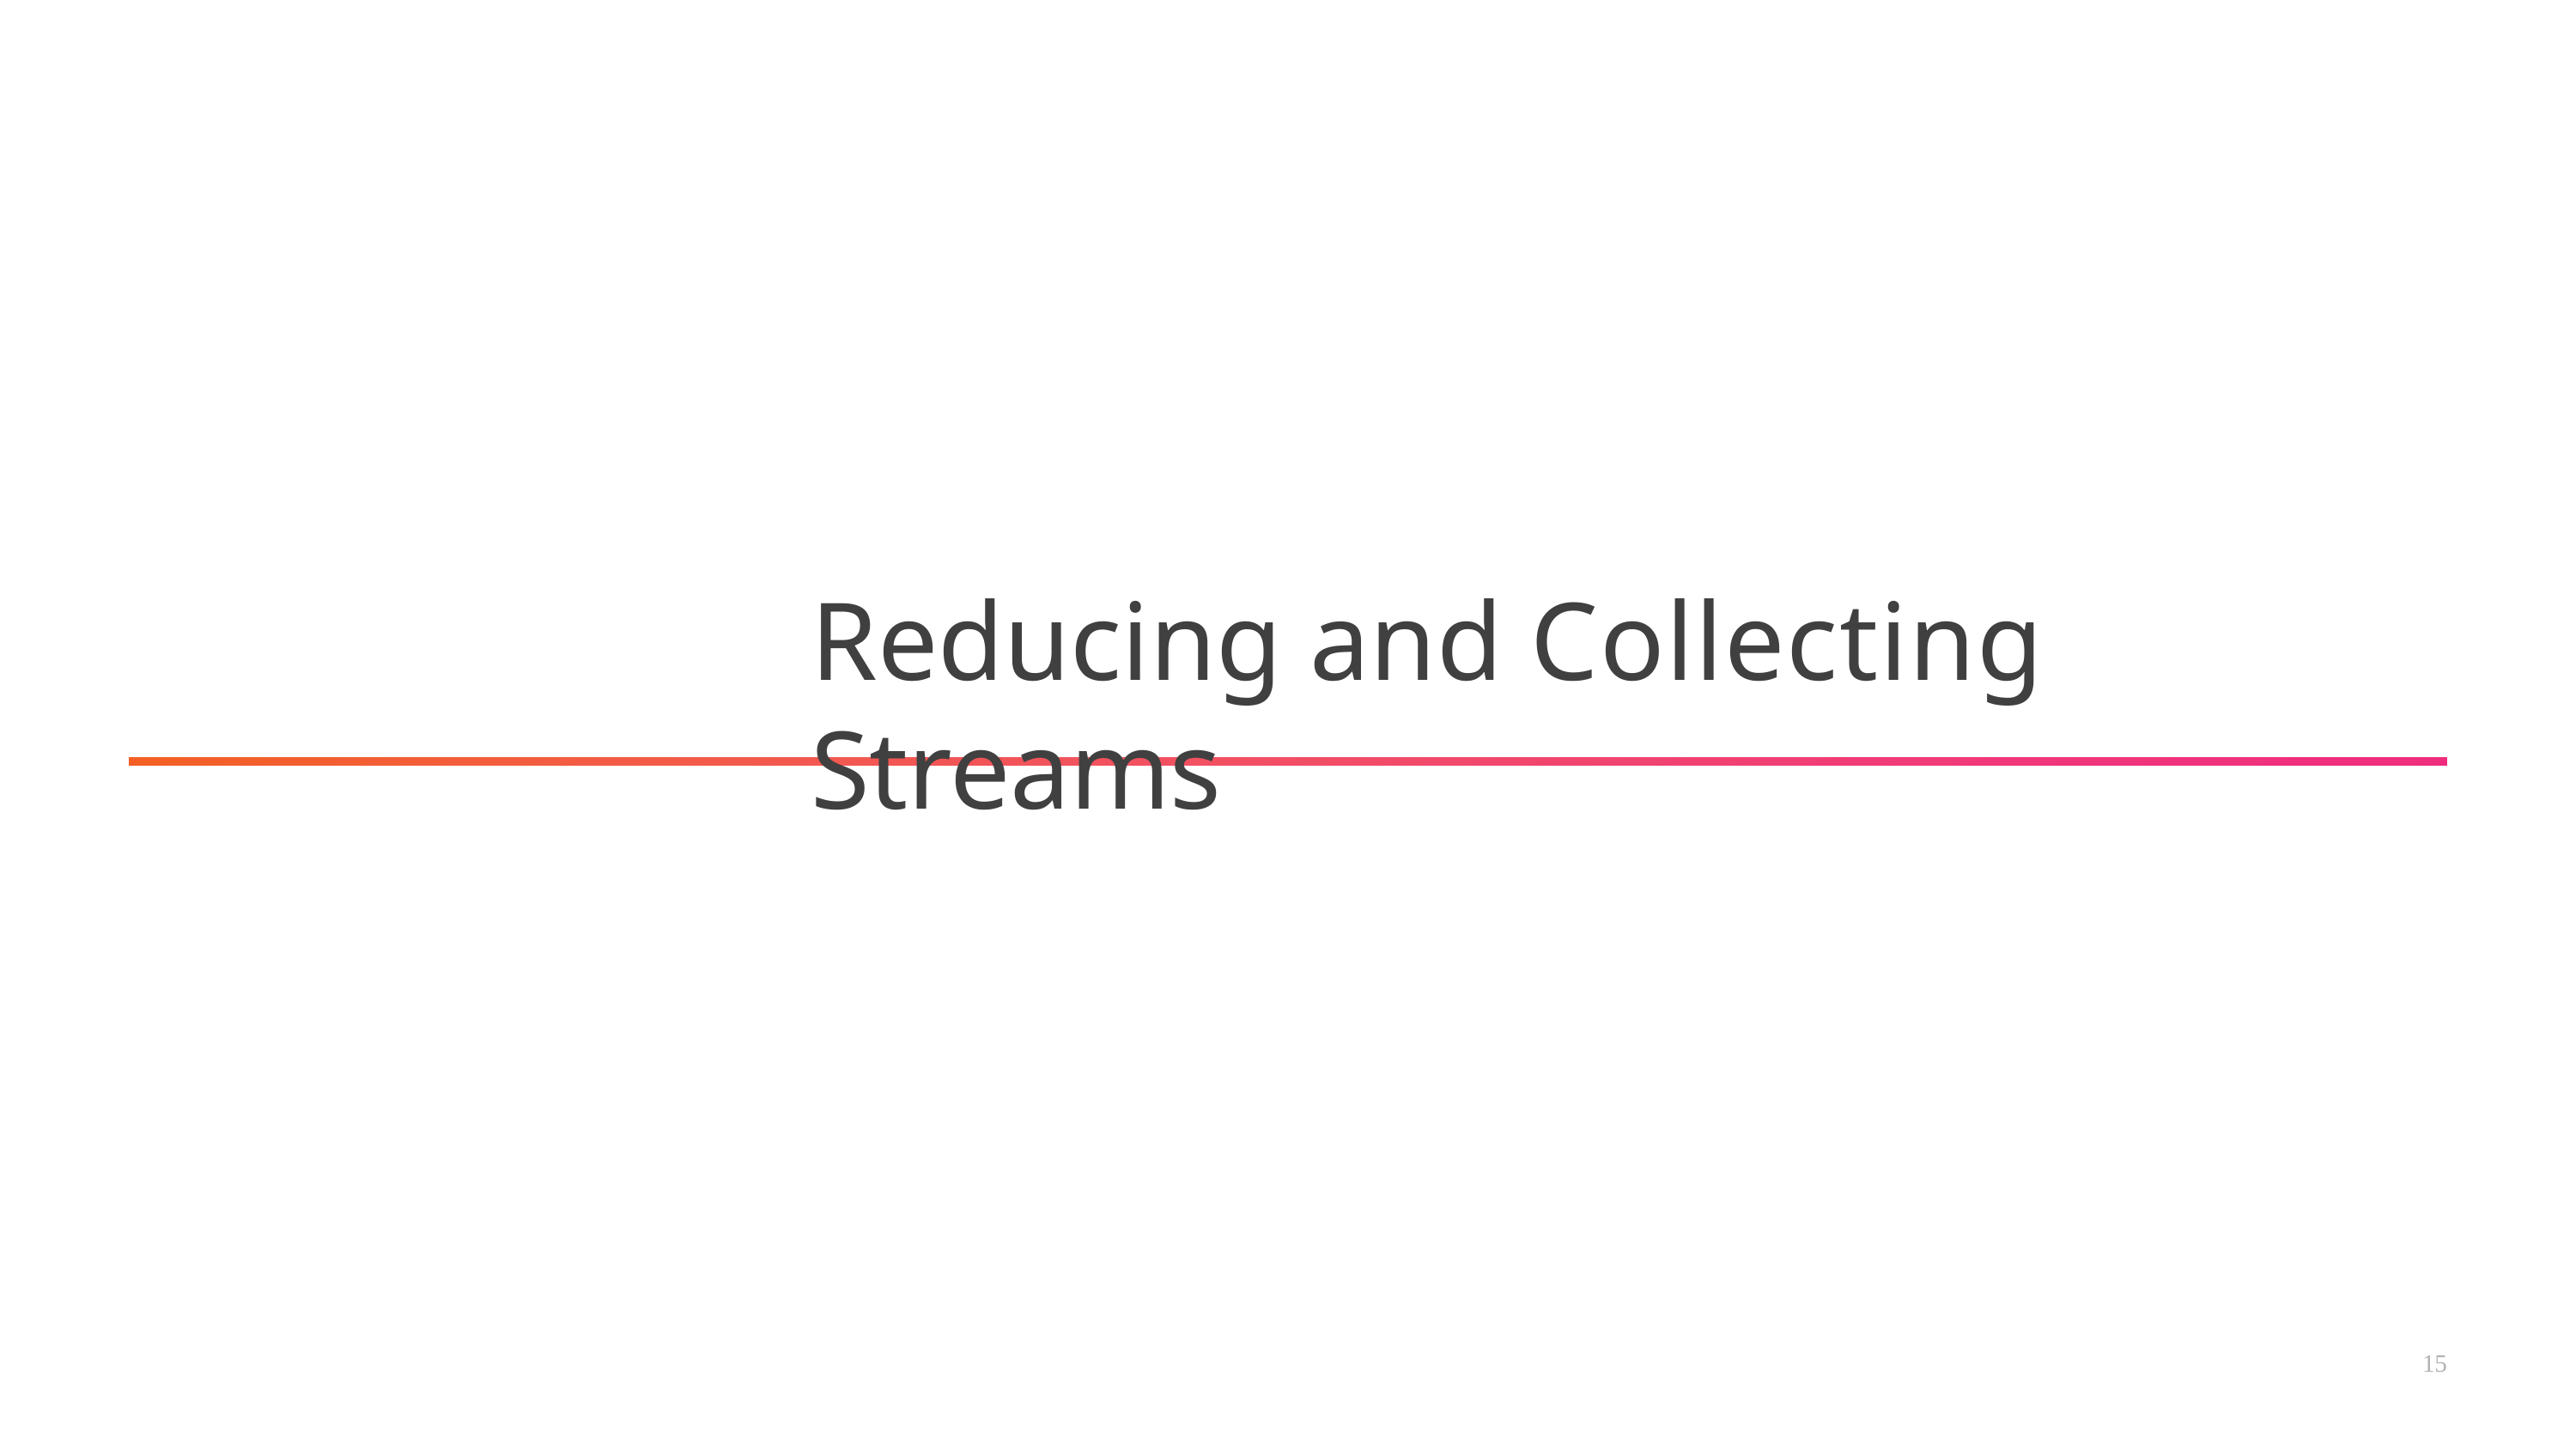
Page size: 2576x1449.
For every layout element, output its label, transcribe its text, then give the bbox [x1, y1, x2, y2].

slide_number 15 [1855, 1347, 2447, 1420]
picture [129, 757, 224, 766]
title Reducing and Collecting Streams [224, 571, 2415, 832]
picture [2415, 757, 2447, 766]
